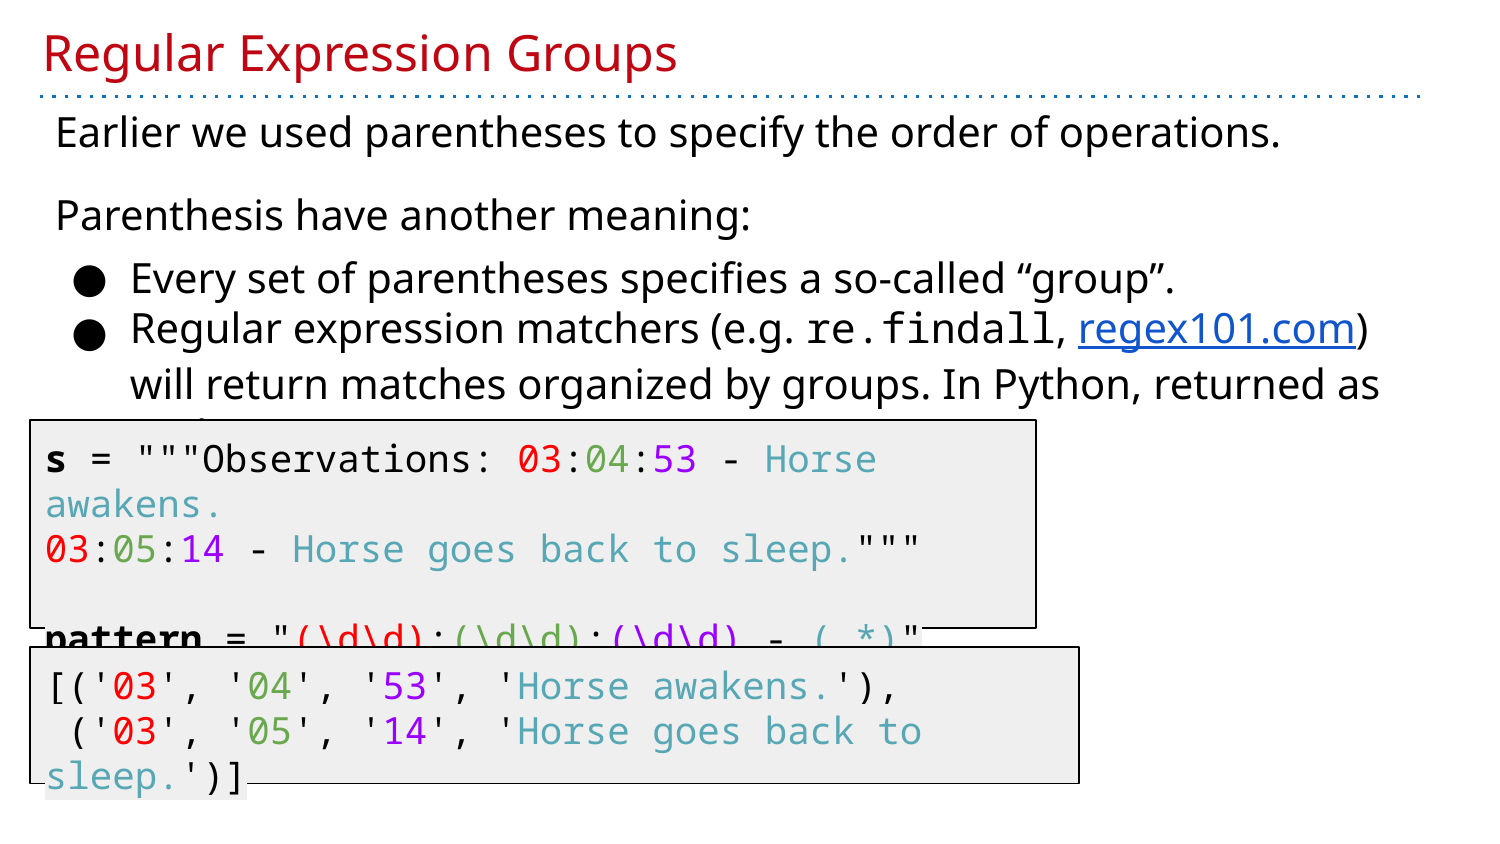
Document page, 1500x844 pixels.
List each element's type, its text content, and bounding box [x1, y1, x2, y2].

text_box s = """Observations: 03:04:53 - Horse awakens. 03:05:14 - Horse goes back to sleep.""" pattern = "(\d\d):(\d\d):(\d\d) - (.*)" matches = re.findall(pattern, s) [29, 420, 1036, 628]
list Earlier we used parentheses to specify the order of operations. Parenthesis have another meaning: Every set of parentheses specifies a so-called “group”. Regular expression matchers (e.g. re.findall, regex101.com) will return matches organized by groups. In Python, returned as tuples. [39, 91, 1425, 801]
title Regular Expression Groups [27, 15, 1378, 97]
text_box [('03', '04', '53', 'Horse awakens.'), ('03', '05', '14', 'Horse goes back to sleep.')] [29, 646, 1079, 784]
